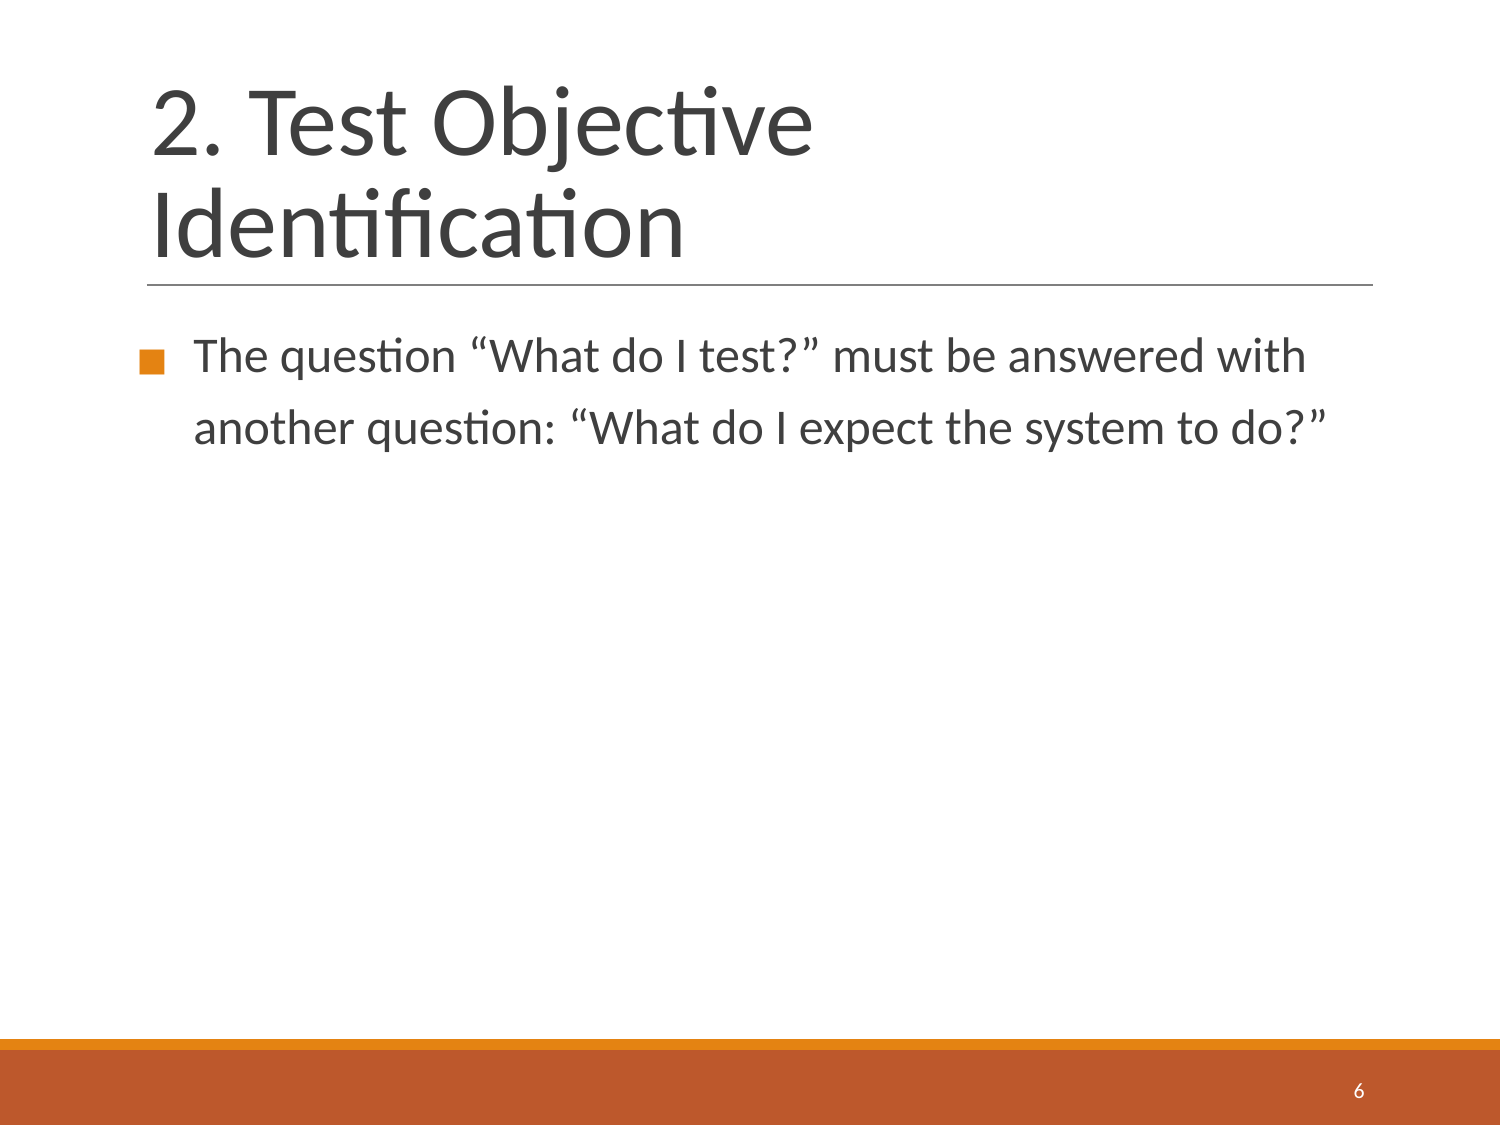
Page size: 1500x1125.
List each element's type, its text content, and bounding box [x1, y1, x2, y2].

slide_number ‹#› [1218, 1059, 1380, 1120]
list The question “What do I test?” must be answered with another question: “What do I expect the system to do?” [135, 302, 1373, 963]
title 2. Test Objective Identification [135, 47, 1373, 285]
